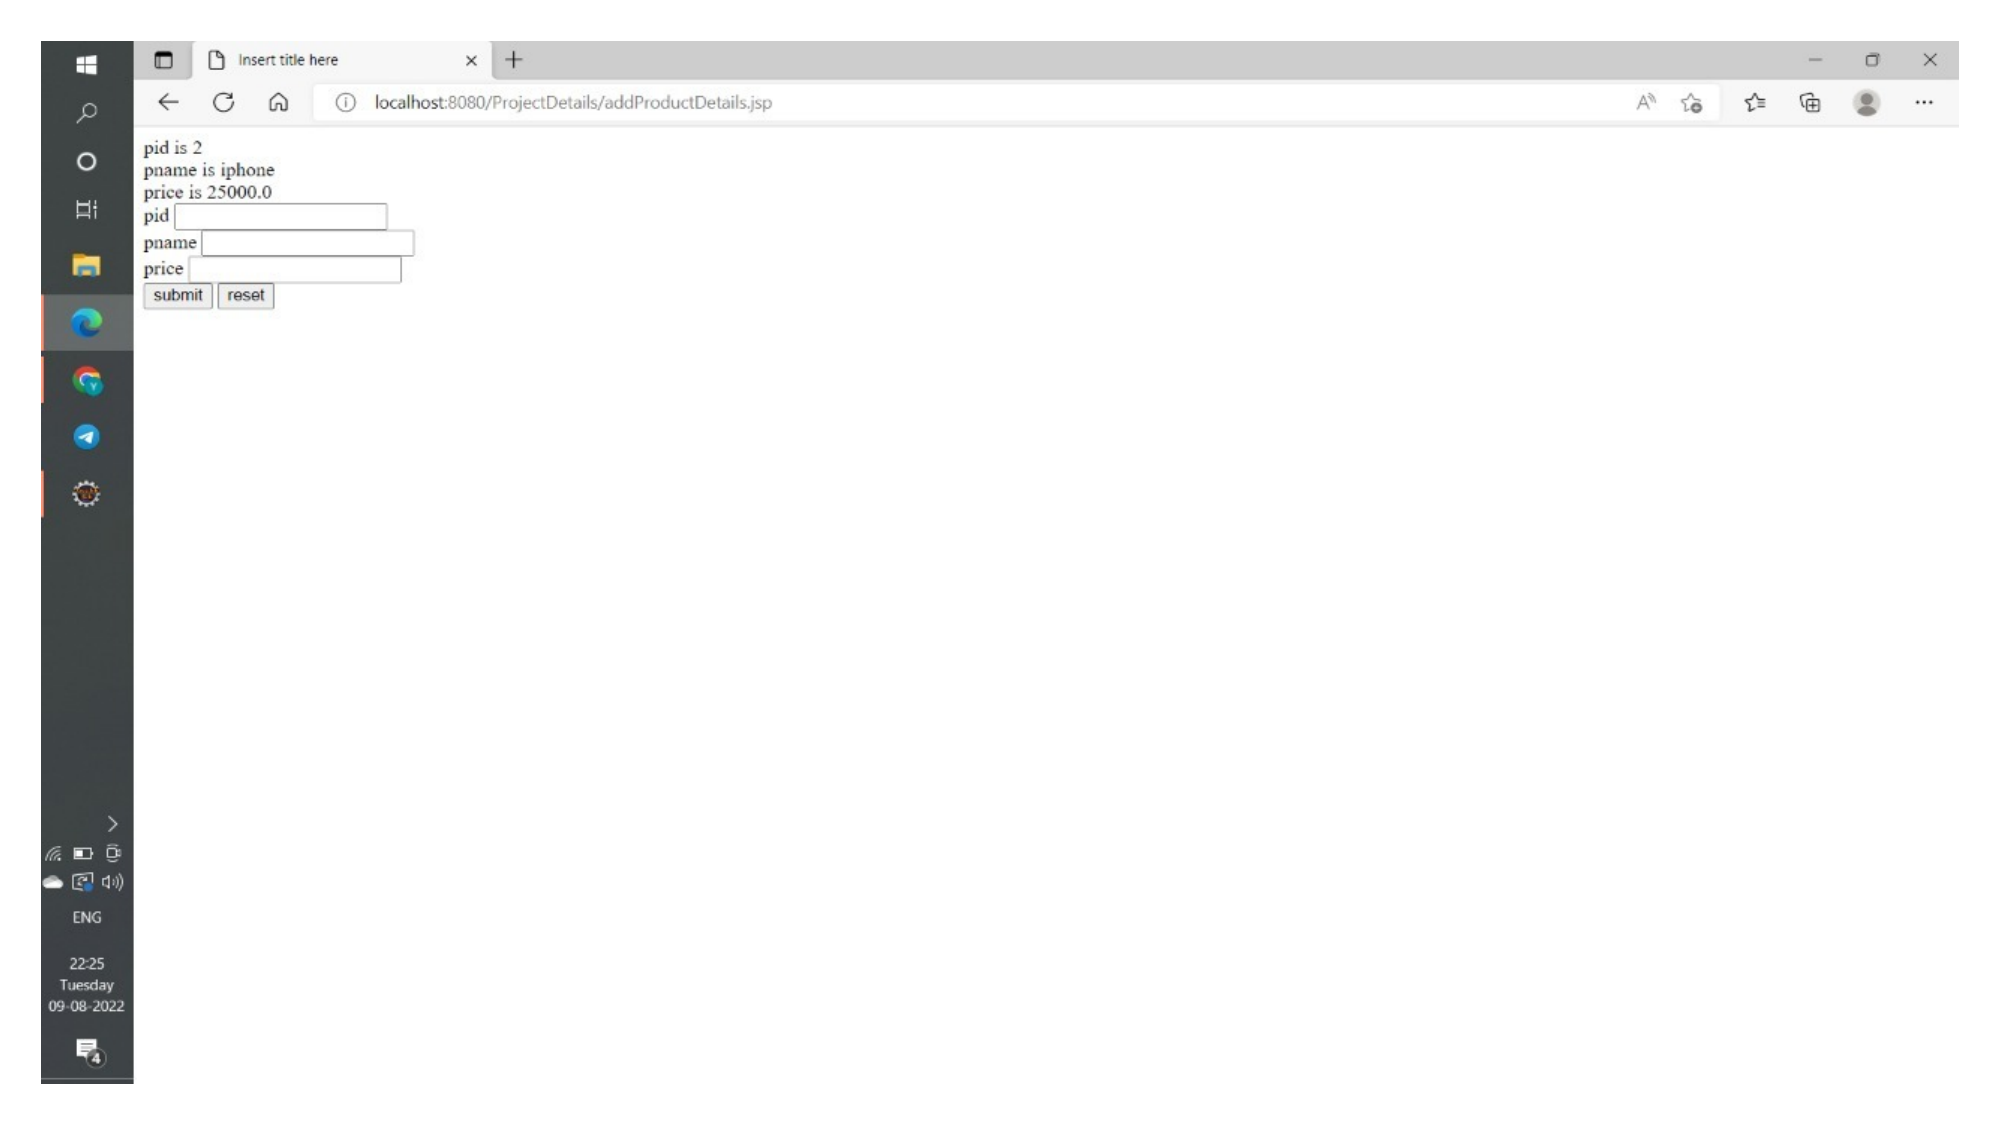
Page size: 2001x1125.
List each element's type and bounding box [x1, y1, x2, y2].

picture [41, 41, 1959, 1084]
